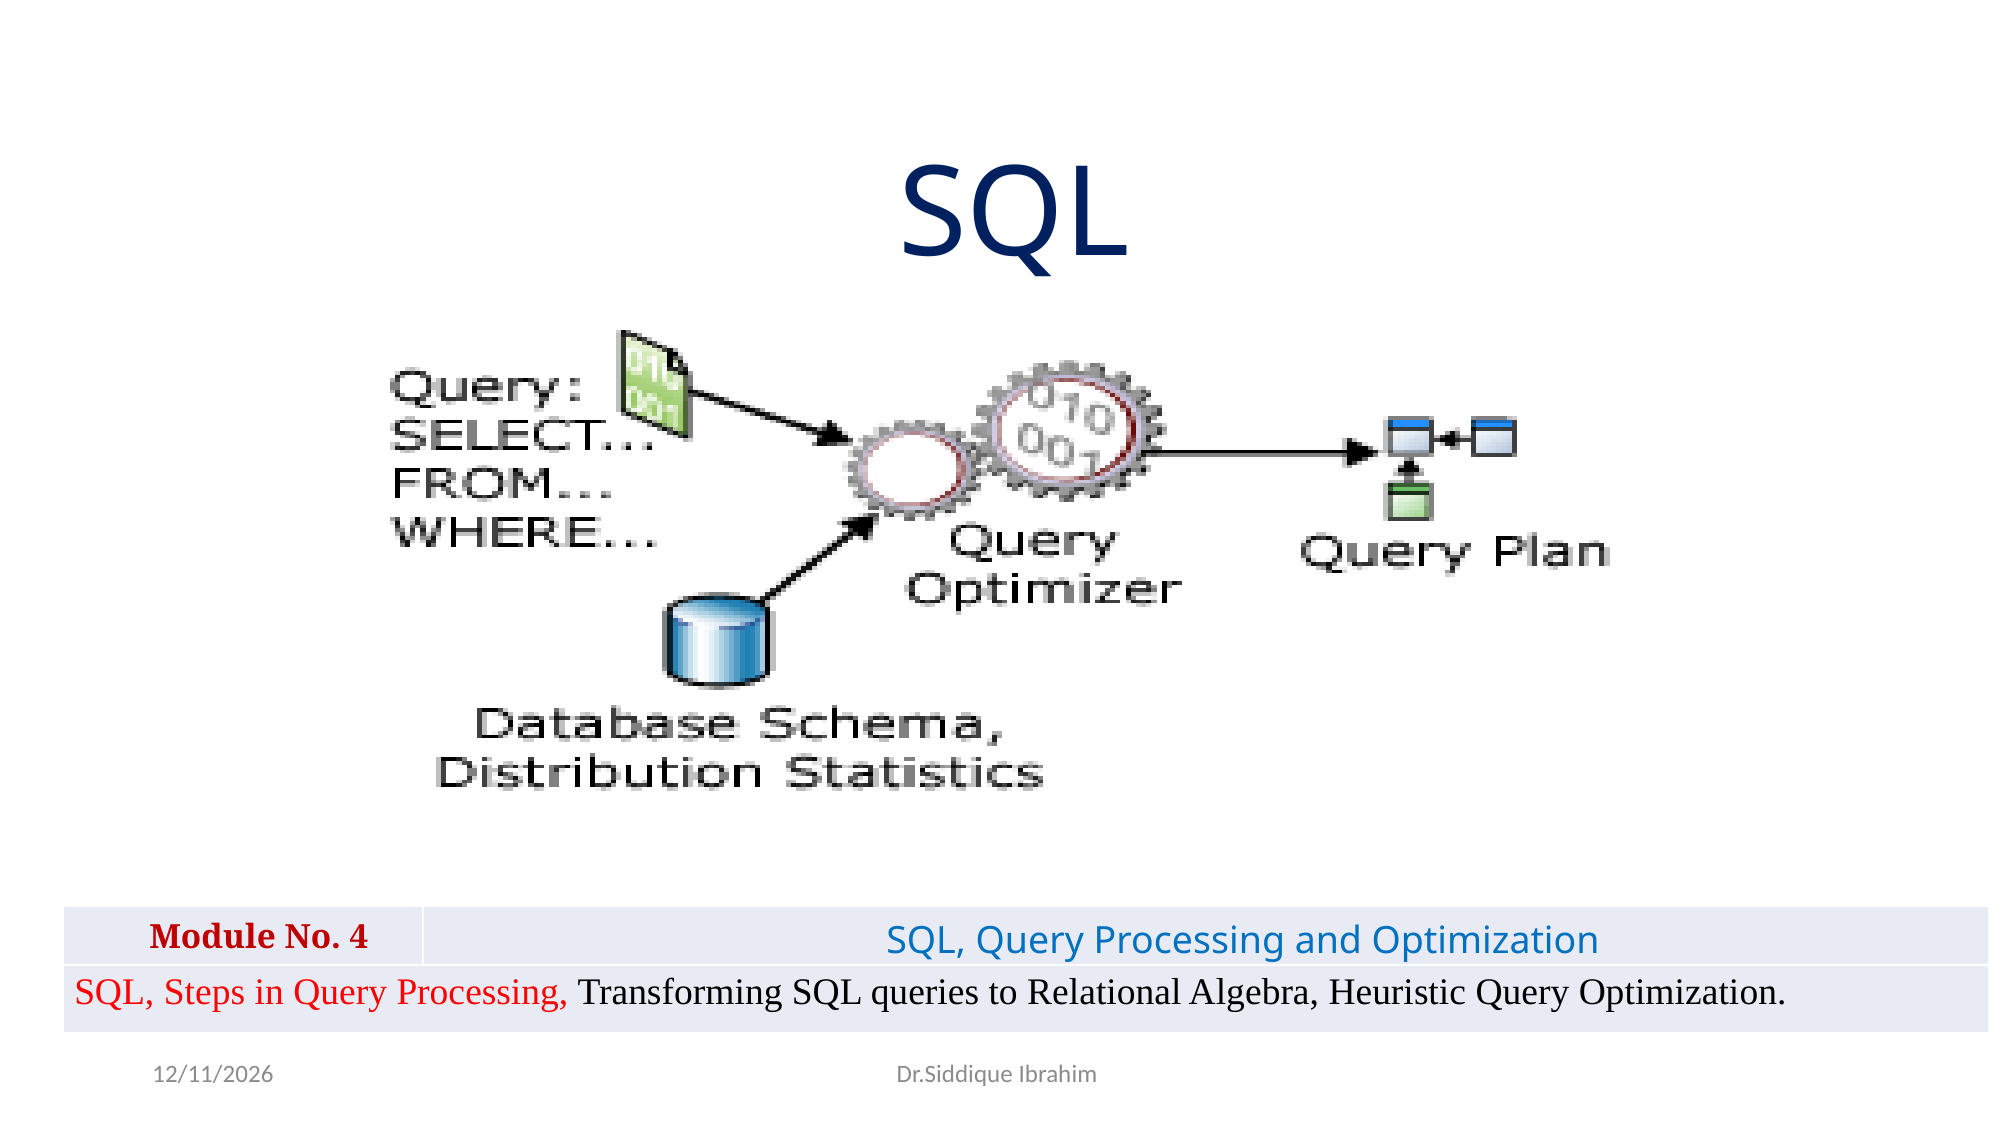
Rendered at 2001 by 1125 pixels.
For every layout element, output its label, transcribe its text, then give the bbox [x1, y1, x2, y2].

table_header Module No. 4 [64, 907, 422, 964]
table_cell SQL, Steps in Query Processing, Transforming SQL queries to Relational Algebra, Heuristic Query Optimization. [64, 966, 1988, 1032]
footer Dr.Siddique Ibrahim [662, 1042, 1338, 1103]
title SQL [86, 80, 1942, 290]
table_header SQL, Query Processing and Optimization [424, 907, 1988, 964]
picture [389, 330, 1610, 795]
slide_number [137, 1042, 588, 1103]
